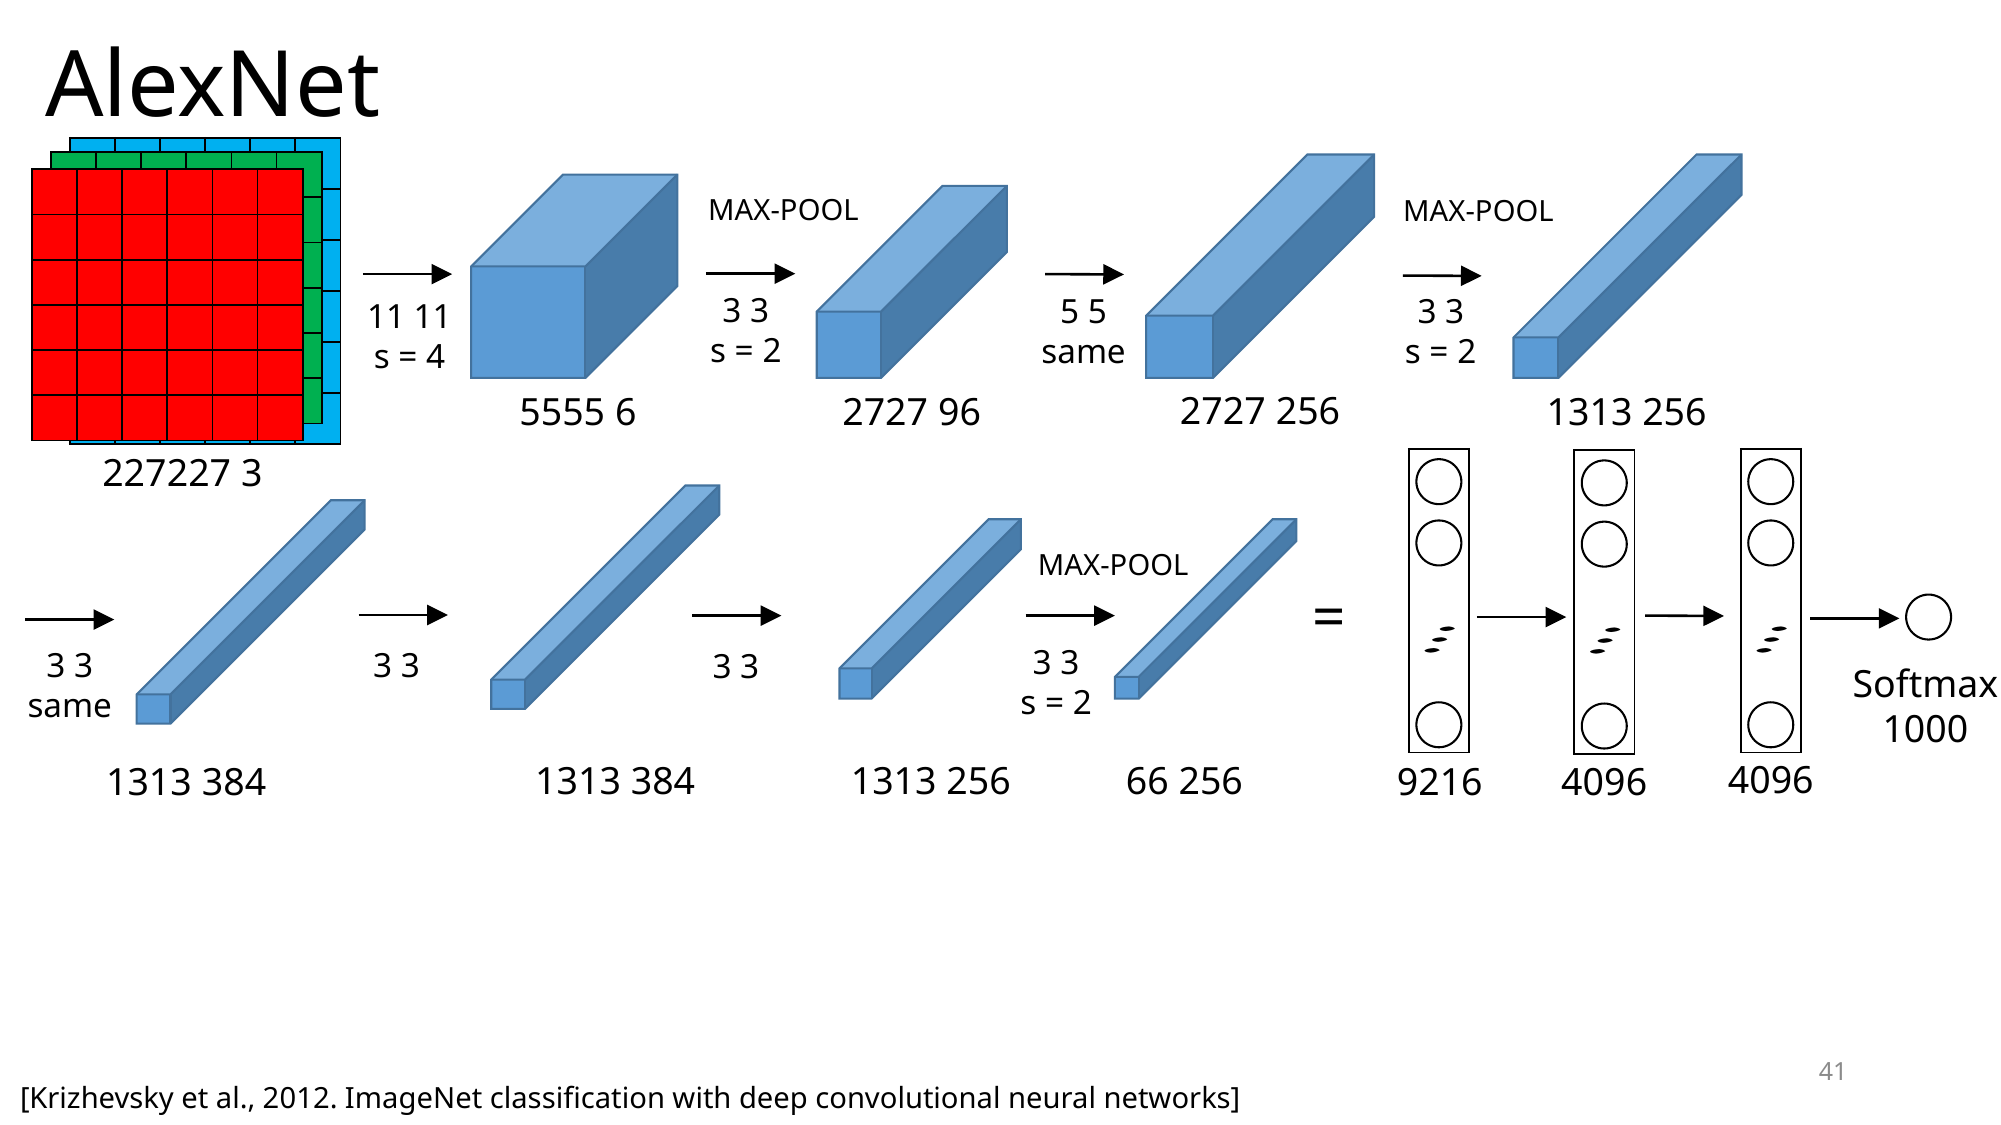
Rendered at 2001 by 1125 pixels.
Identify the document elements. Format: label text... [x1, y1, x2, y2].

table_cell [78, 396, 121, 440]
table_header [168, 170, 212, 214]
table_header [232, 153, 276, 168]
text_box [1580, 520, 1628, 568]
text_box [Krizhevsky et al., 2012. ImageNet classification with deep convolutional neural networks] [5, 1072, 1257, 1123]
table_cell [323, 248, 340, 290]
table_cell [304, 198, 321, 242]
table_cell [323, 343, 340, 392]
table_header [52, 153, 95, 168]
table_header [33, 170, 76, 214]
table_header [97, 153, 140, 168]
table_cell [168, 306, 212, 349]
table_header [213, 170, 257, 214]
table_header [258, 170, 302, 214]
table_header [1575, 451, 1634, 750]
table_cell [78, 351, 121, 394]
table_cell [123, 306, 166, 349]
text_box [1145, 153, 1376, 379]
table_cell [213, 261, 257, 304]
text_box [1905, 593, 1953, 641]
text_box MAX-POOL [693, 183, 874, 234]
table_header [1410, 450, 1468, 750]
text_box Softmax 1000 [1837, 652, 2000, 758]
table_header [78, 170, 121, 214]
table_header [277, 153, 321, 196]
text_box 4096 [1546, 750, 1662, 811]
table_cell [258, 351, 302, 394]
text_box [1415, 519, 1463, 567]
table_cell [258, 261, 302, 304]
table_header [142, 153, 185, 168]
table_header [123, 170, 166, 214]
text_box [815, 184, 1008, 379]
text_box [470, 173, 679, 379]
table_cell [123, 351, 166, 394]
text_box [838, 518, 1022, 700]
table_cell [33, 215, 76, 259]
table_cell [123, 215, 166, 259]
table_cell [258, 306, 302, 349]
text_box [1415, 701, 1463, 749]
table_cell [168, 215, 212, 259]
table_cell [33, 306, 76, 349]
table_cell [213, 351, 257, 394]
table_cell [304, 334, 321, 377]
text_box = [1297, 571, 1361, 657]
table_cell [78, 261, 121, 304]
text_box 4096 [1713, 749, 1829, 809]
table_cell [304, 243, 321, 287]
table_cell [123, 396, 166, 440]
text_box [1580, 459, 1628, 507]
text_box MAX-POOL [1022, 538, 1204, 589]
text_box [1415, 458, 1463, 506]
table_cell [33, 396, 76, 440]
table_header [1742, 450, 1800, 749]
table_cell [168, 396, 212, 440]
text_box [1580, 702, 1628, 750]
table_cell [213, 215, 257, 259]
table_cell [168, 261, 212, 304]
table_header [187, 153, 231, 168]
slide_number 41 [1412, 1042, 1863, 1103]
table_cell [296, 394, 340, 443]
text_box [1747, 519, 1795, 567]
table_cell [168, 351, 212, 394]
text_box [1113, 518, 1298, 700]
table_cell [123, 261, 166, 304]
table_cell [323, 292, 340, 341]
table_cell [33, 261, 76, 304]
table_cell [213, 306, 257, 349]
text_box 9216 [1382, 750, 1498, 811]
table_cell [78, 215, 121, 259]
table_cell [33, 351, 76, 394]
text_box [1512, 153, 1743, 379]
table_cell [258, 215, 302, 259]
text_box [135, 499, 366, 725]
text_box [1747, 458, 1795, 506]
table_cell [304, 289, 321, 332]
text_box MAX-POOL [1388, 184, 1569, 235]
table_cell [78, 306, 121, 349]
table_cell [304, 379, 321, 423]
title AlexNet [30, 29, 2000, 248]
text_box [490, 484, 721, 710]
table_cell [213, 396, 257, 440]
table_cell [476, 176, 673, 265]
table_cell [821, 187, 1003, 310]
table_cell [258, 396, 302, 440]
text_box [1747, 701, 1795, 749]
